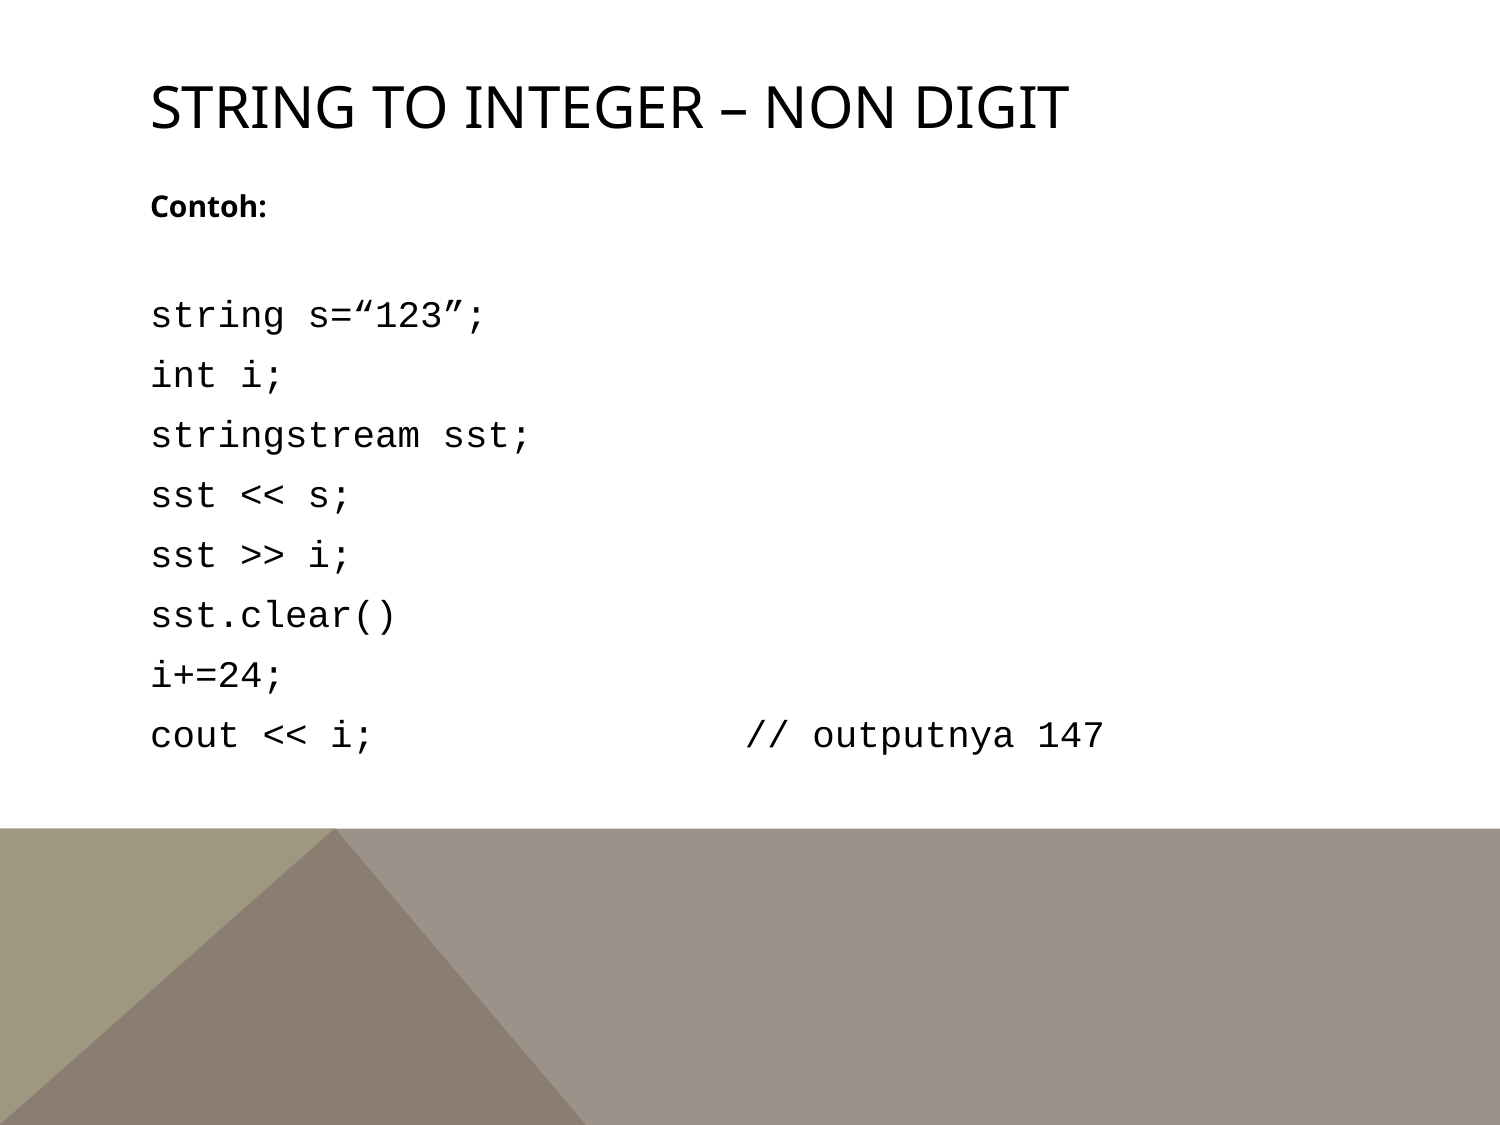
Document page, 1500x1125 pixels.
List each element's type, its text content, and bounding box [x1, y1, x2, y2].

title String to integer – non digit [135, 60, 1369, 150]
list Contoh: string s=“123”; int i; stringstream sst; sst << s; sst >> i; sst.clear() i+=24; cout << i; // outputnya 147 [135, 180, 1369, 768]
